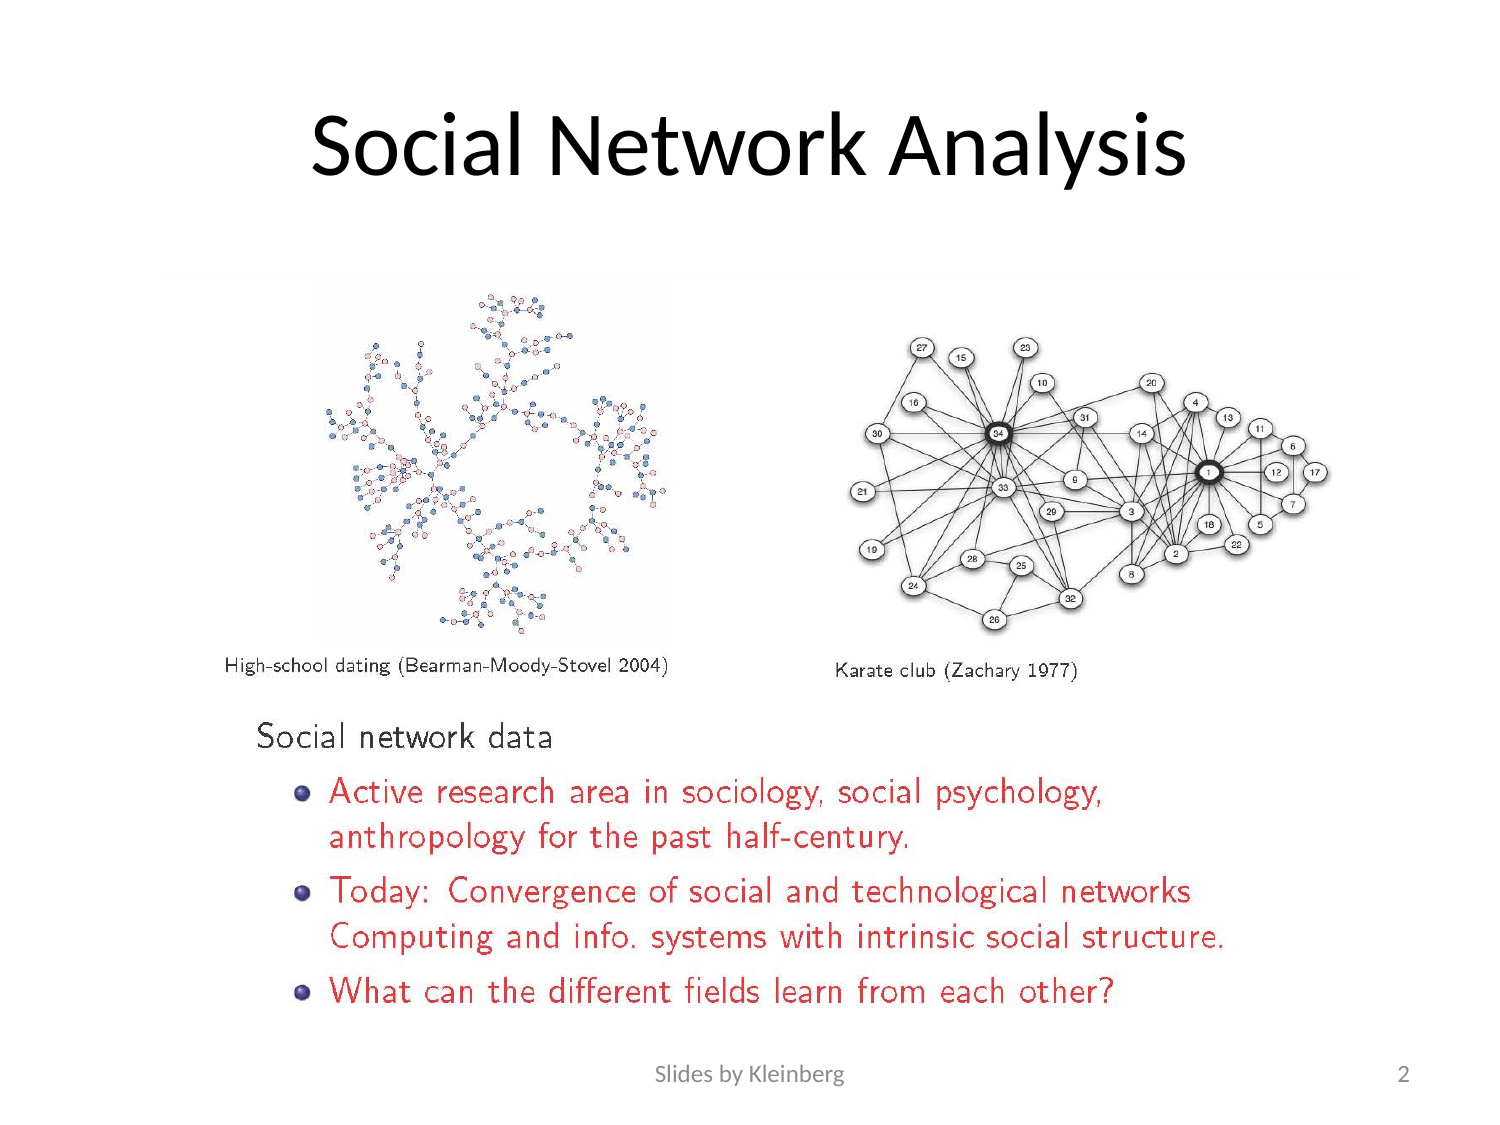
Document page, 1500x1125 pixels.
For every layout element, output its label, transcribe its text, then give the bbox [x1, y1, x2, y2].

title Social Network Analysis [75, 45, 1425, 233]
footer Slides by Kleinberg [512, 1042, 988, 1103]
slide_number 2 [1074, 1042, 1425, 1103]
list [162, 274, 1363, 1024]
